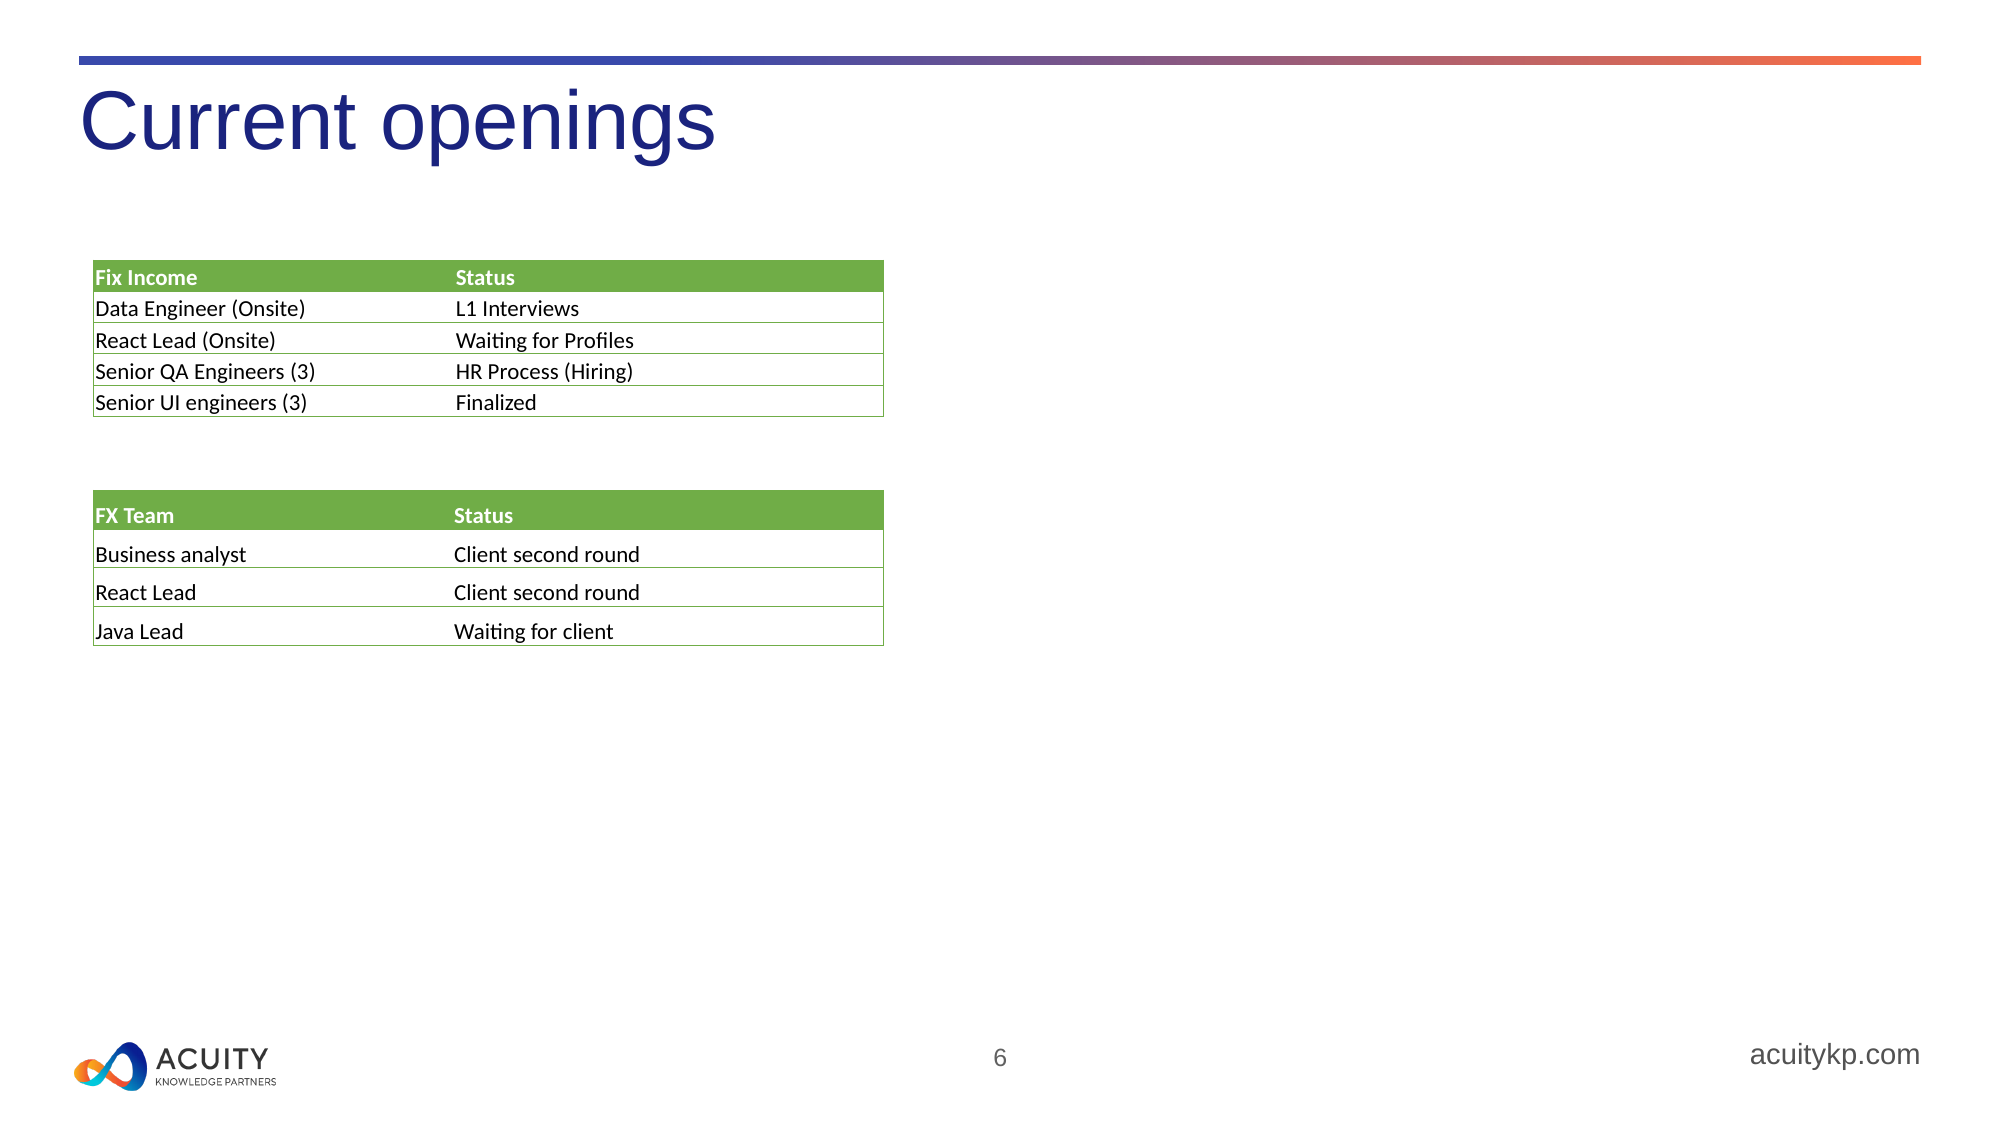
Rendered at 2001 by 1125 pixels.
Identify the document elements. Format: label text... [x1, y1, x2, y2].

table_cell Senior UI engineers (3) [94, 386, 454, 416]
table_cell Finalized [454, 386, 883, 416]
table_cell HR Process (Hiring) [454, 354, 883, 385]
table_cell React Lead (Onsite) [94, 323, 454, 353]
table_header FX Team [94, 491, 453, 529]
table_cell Java Lead [94, 607, 453, 645]
table_cell Waiting for client [453, 607, 883, 645]
picture [74, 1042, 276, 1091]
table_cell L1 Interviews [454, 292, 883, 322]
table_cell React Lead [94, 568, 453, 606]
title Current openings [79, 66, 1922, 227]
table_cell Senior QA Engineers (3) [94, 354, 454, 385]
table_header Status [454, 261, 883, 291]
table_cell Client second round [453, 530, 883, 567]
table_header Fix Income [94, 261, 454, 291]
table_cell Waiting for Profiles [454, 323, 883, 353]
table_cell Business analyst [94, 530, 453, 567]
table_cell Data Engineer (Onsite) [94, 292, 454, 322]
table_header Status [453, 491, 883, 529]
table_cell Client second round [453, 568, 883, 606]
